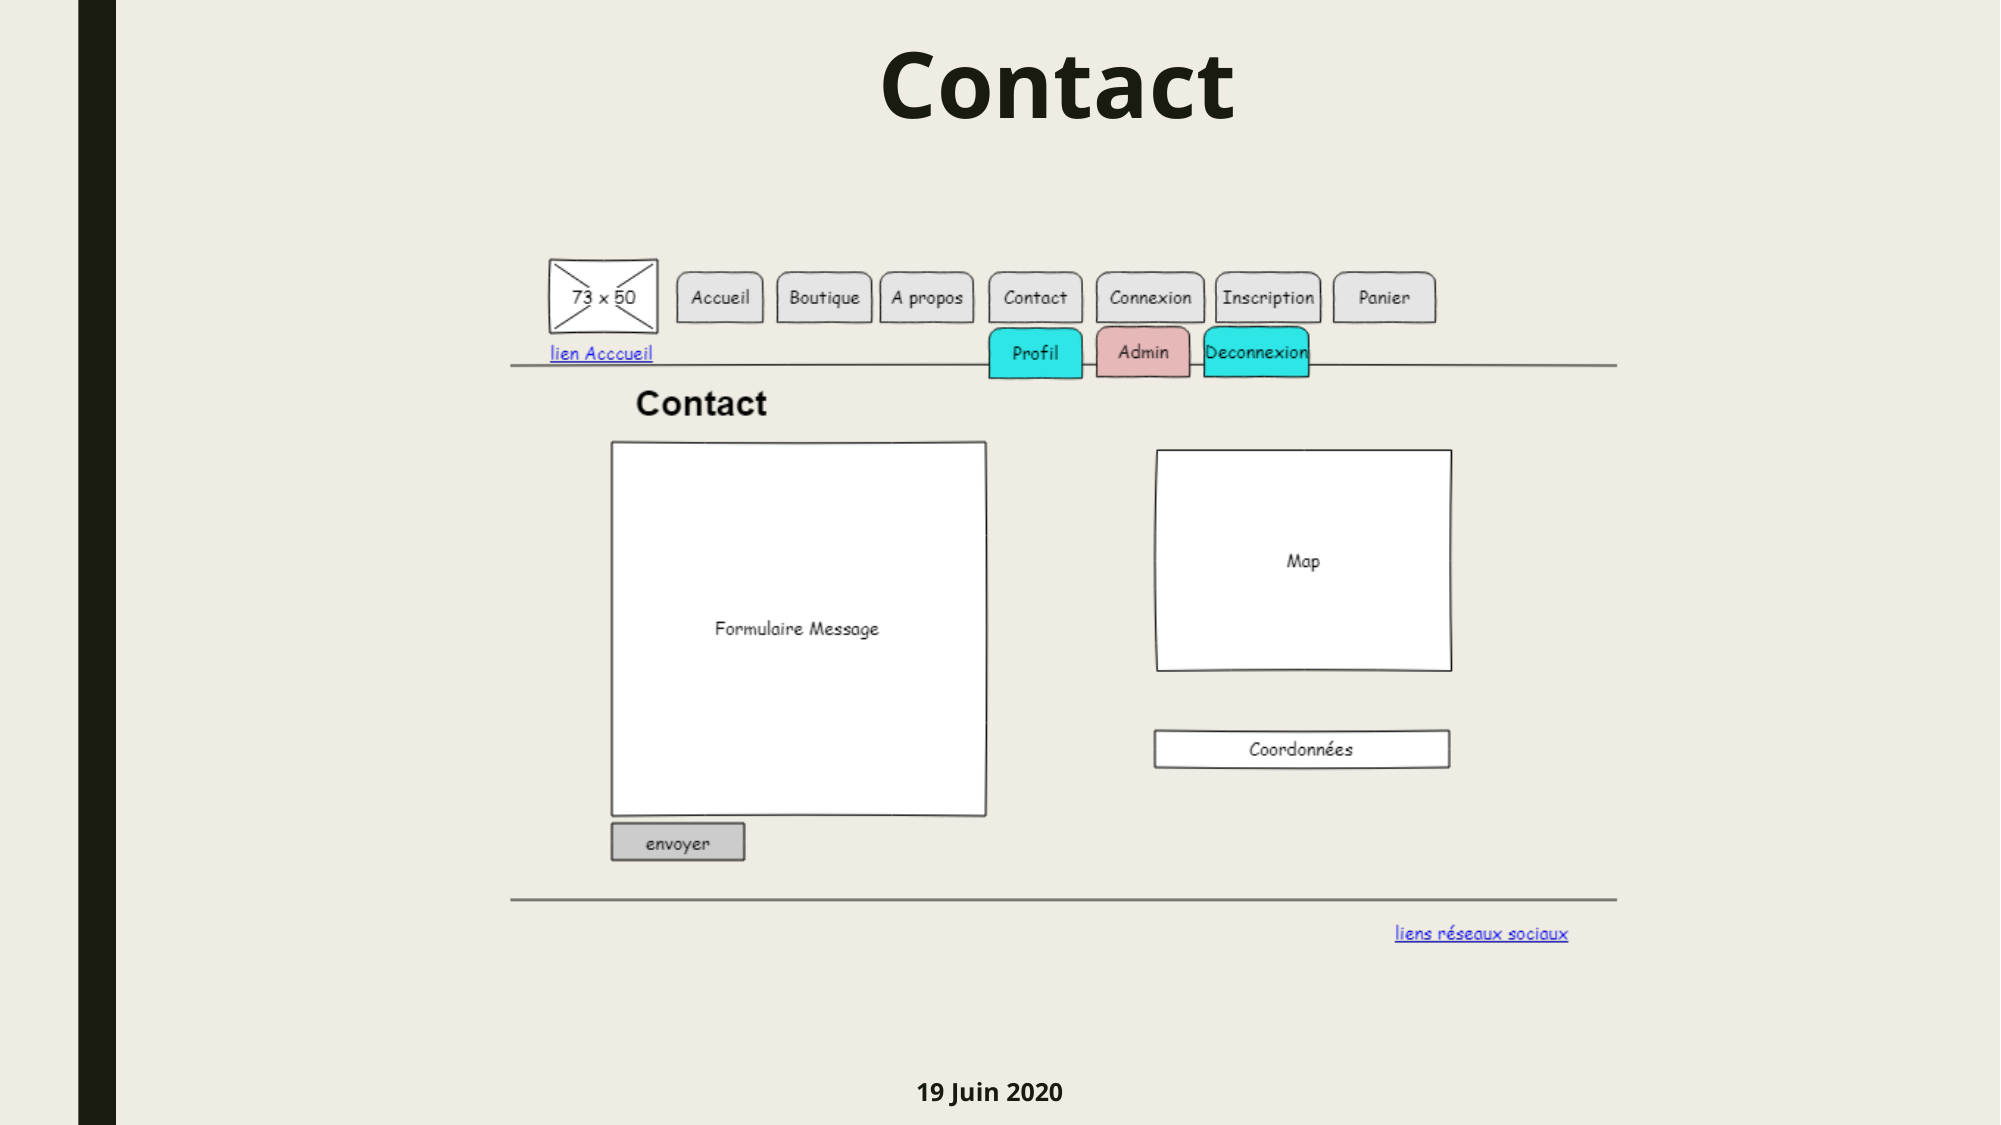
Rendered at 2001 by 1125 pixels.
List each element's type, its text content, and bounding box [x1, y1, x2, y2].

picture [487, 173, 1632, 1034]
title Contact [269, 32, 1845, 149]
footer 19 Juin 2020 [474, 1058, 1505, 1125]
